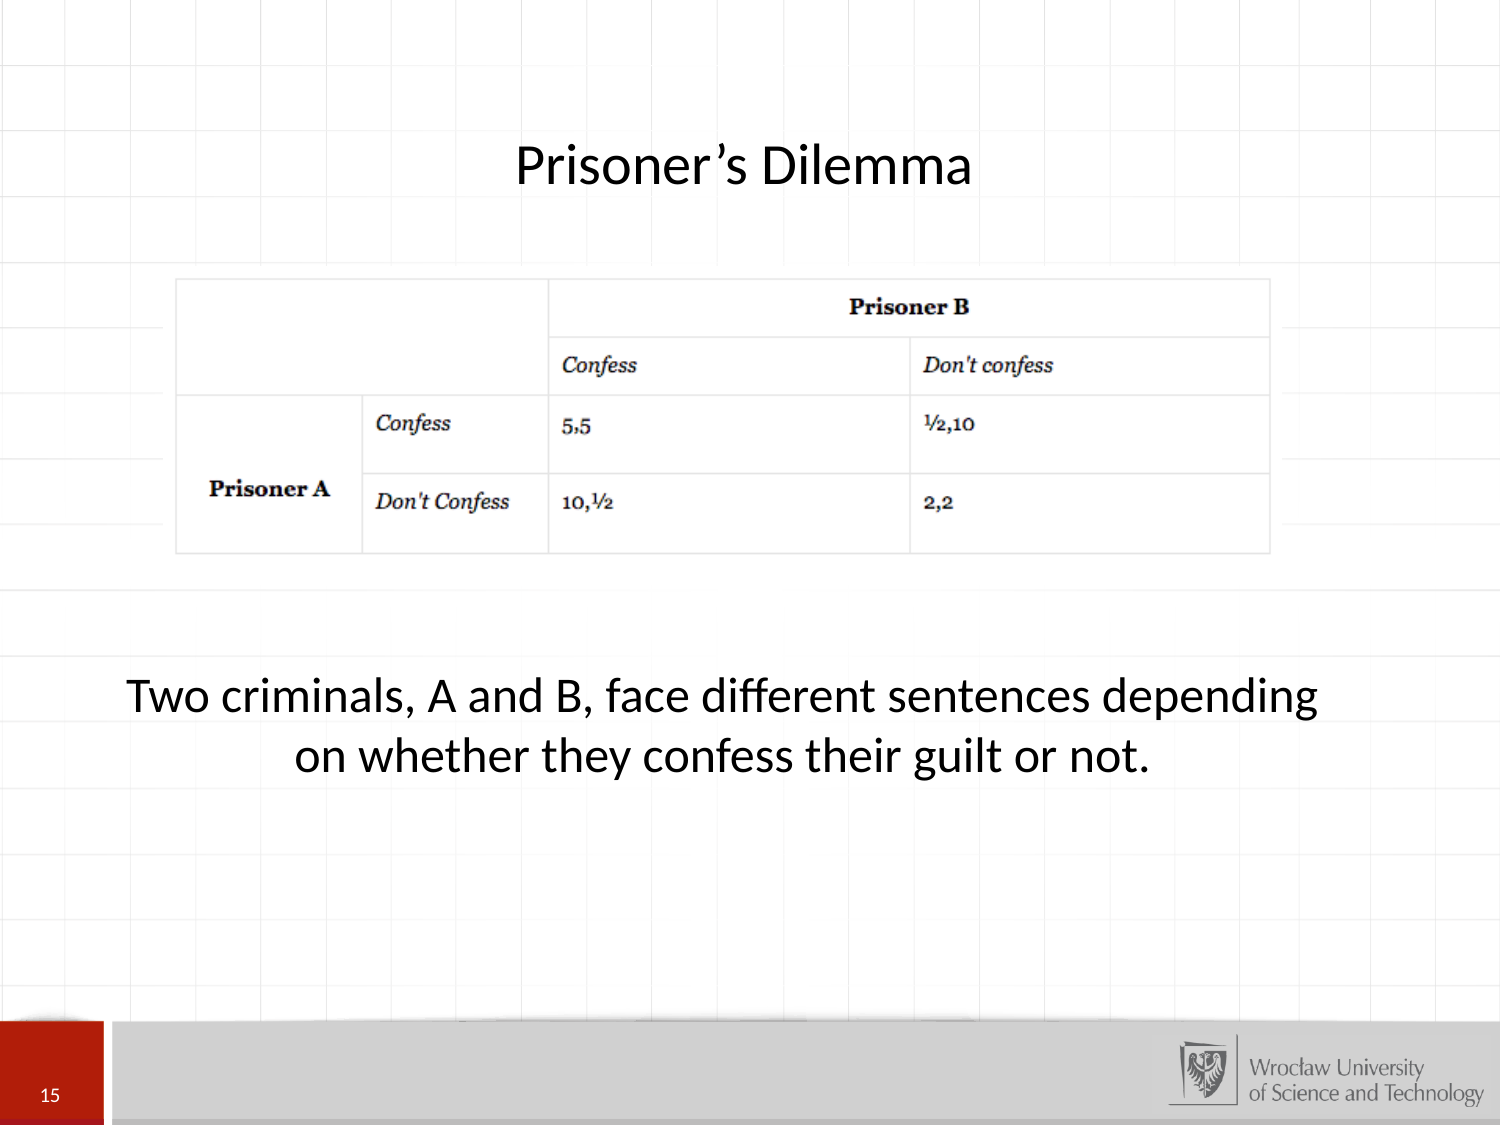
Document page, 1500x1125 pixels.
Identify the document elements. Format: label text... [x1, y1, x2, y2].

picture [0, 0, 1500, 1125]
list Prisoner’s Dilemma [21, 90, 1484, 232]
list Two criminals, A and B, face different sentences depending on whether they confess their guilt or not. [125, 654, 1320, 853]
